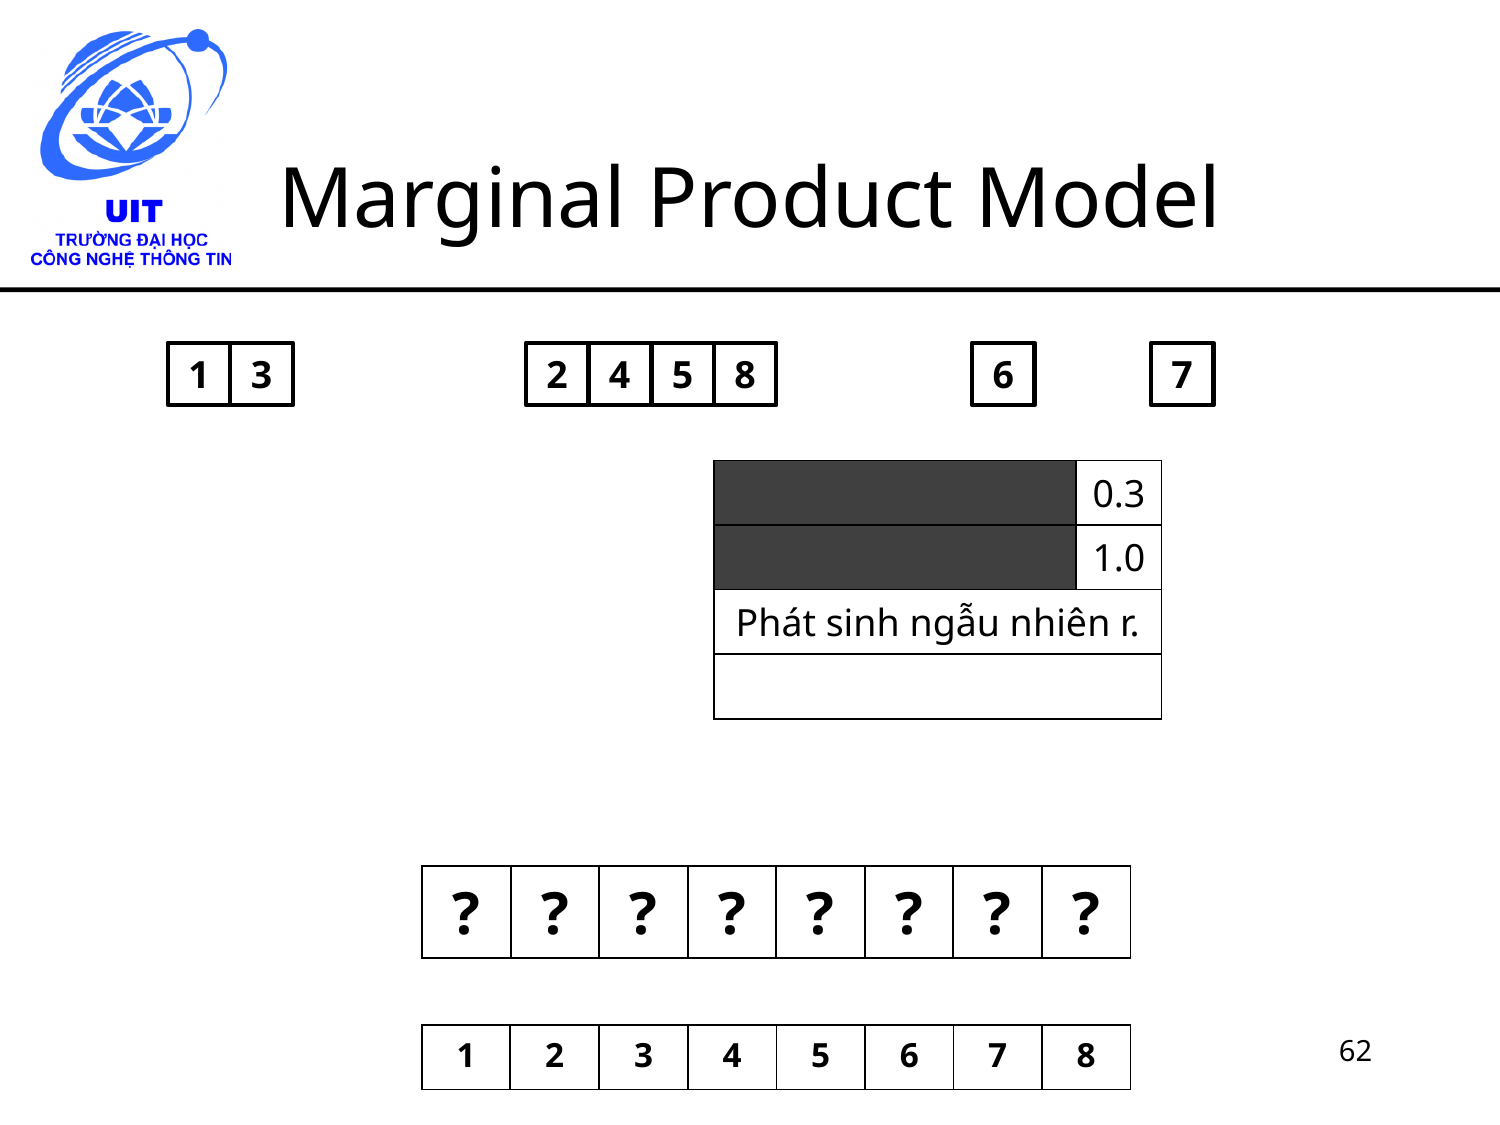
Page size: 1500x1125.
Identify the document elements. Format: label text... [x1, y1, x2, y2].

table_header 7 [954, 1026, 1041, 1089]
text_box 6 [970, 341, 1037, 407]
slide_number 62 [1074, 1024, 1388, 1101]
table_header ? [689, 867, 775, 957]
table_header ? [1043, 867, 1130, 957]
table_header ? [777, 867, 864, 957]
table_header 6 [866, 1026, 953, 1089]
text_box 7 [1149, 341, 1216, 407]
table_header ? [512, 867, 598, 957]
table_header 8 [1043, 1026, 1130, 1089]
table_header 2 [511, 1026, 598, 1089]
table_header ? [866, 867, 952, 957]
title Marginal Product Model [112, 99, 1388, 288]
text_box 1 [166, 341, 228, 407]
text_box 2 [524, 341, 586, 407]
picture [31, 29, 231, 268]
table_header ? [423, 867, 510, 957]
text_box 3 [228, 341, 295, 407]
table_header ? [600, 867, 687, 957]
text_box 8 [712, 341, 778, 407]
text_box 4 [586, 341, 653, 407]
text_box 5 [653, 341, 712, 407]
table_header 3 [600, 1026, 687, 1089]
table_header 5 [777, 1026, 864, 1089]
table_header 4 [689, 1026, 776, 1089]
table_header ? [954, 867, 1041, 957]
table_header 1 [423, 1026, 509, 1089]
